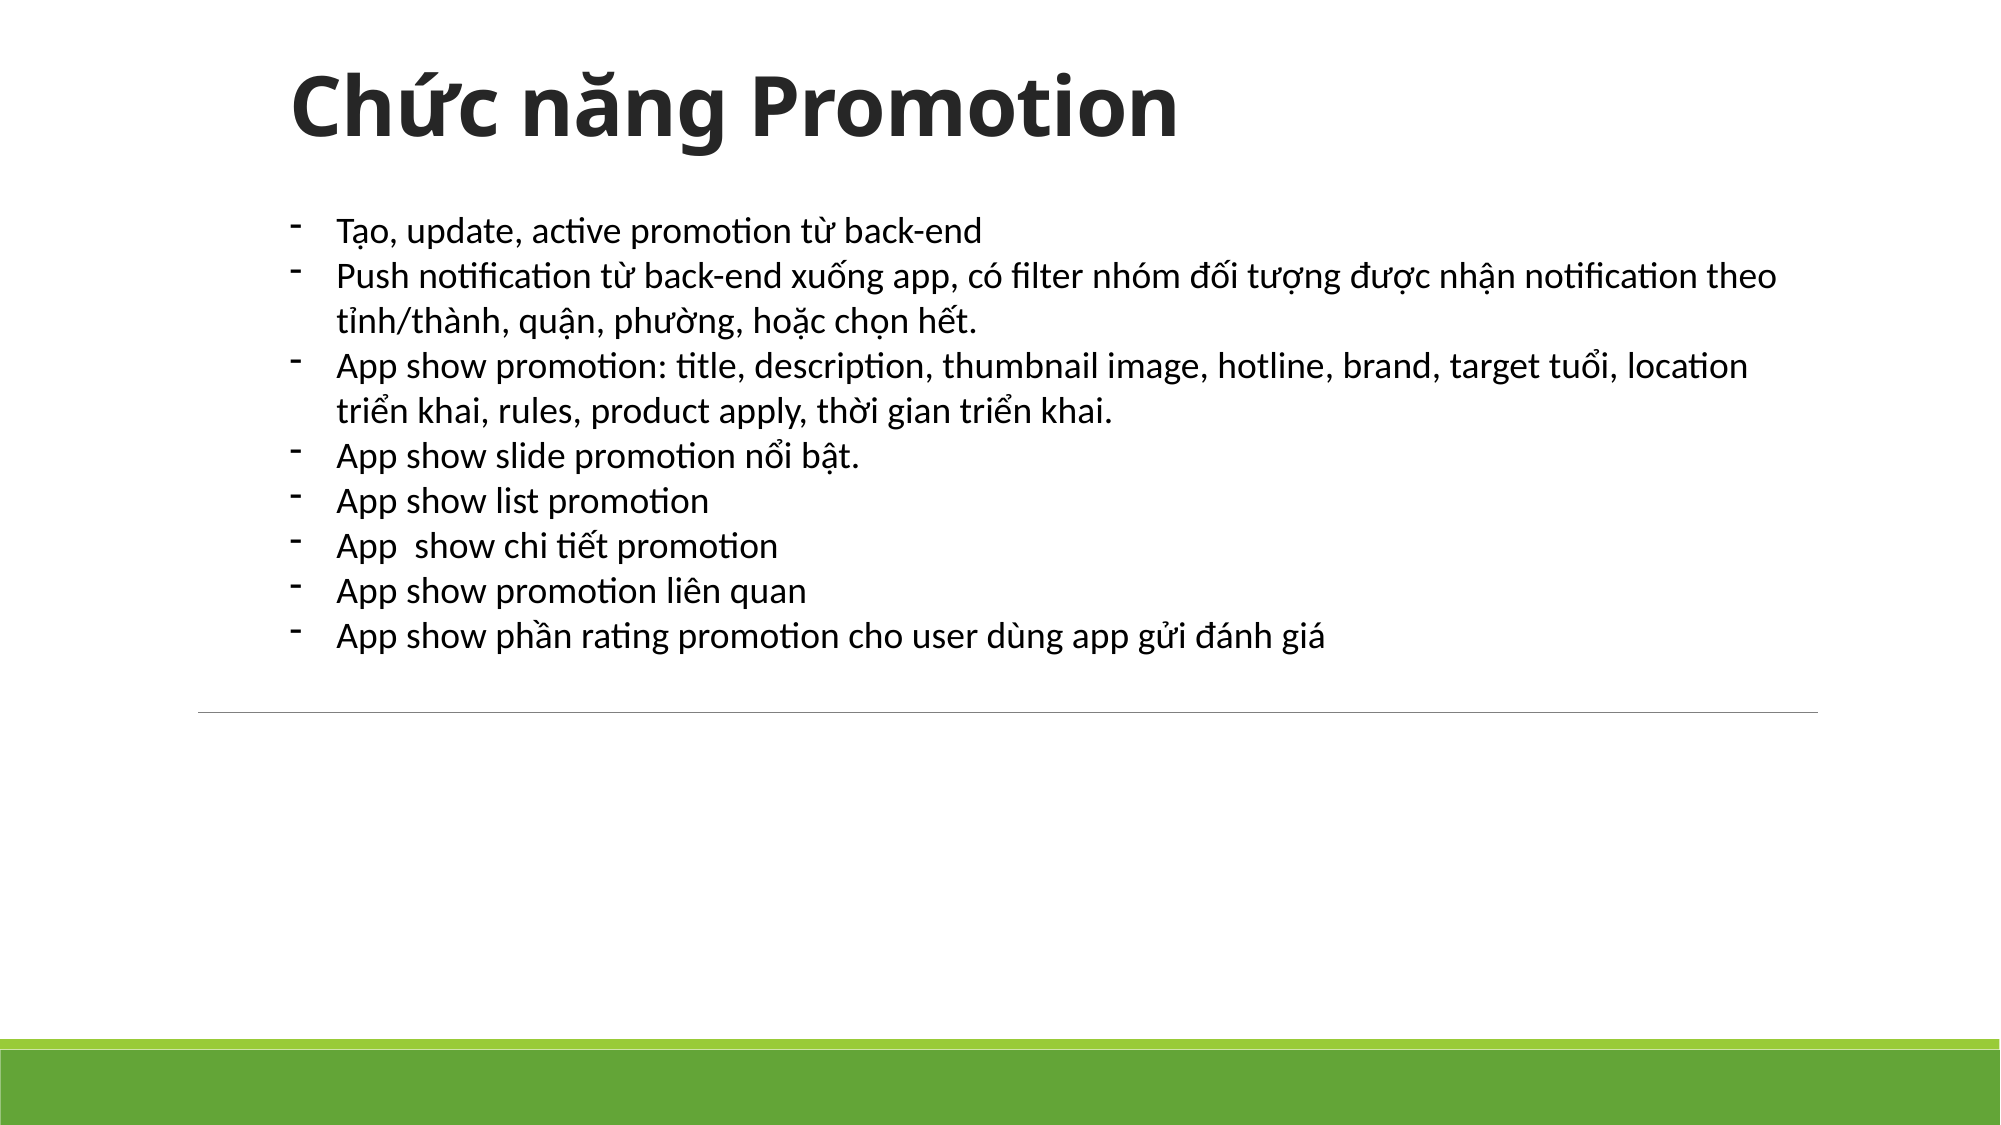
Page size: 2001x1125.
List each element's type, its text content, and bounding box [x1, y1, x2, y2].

text_box Tạo, update, active promotion từ back-end Push notification từ back-end xuống app, có filter nhóm đối tượng được nhận notification theo tỉnh/thành, quận, phường, hoặc chọn hết. App show promotion: title, description, thumbnail image, hotline, brand, target tuổi, location triển khai, rules, product apply, thời gian triển khai. App show slide promotion nổi bật. App show list promotion App show chi tiết promotion App show promotion liên quan App show phần rating promotion cho user dùng app gửi đánh giá [274, 199, 1794, 664]
title Chức năng Promotion [274, 54, 1717, 162]
